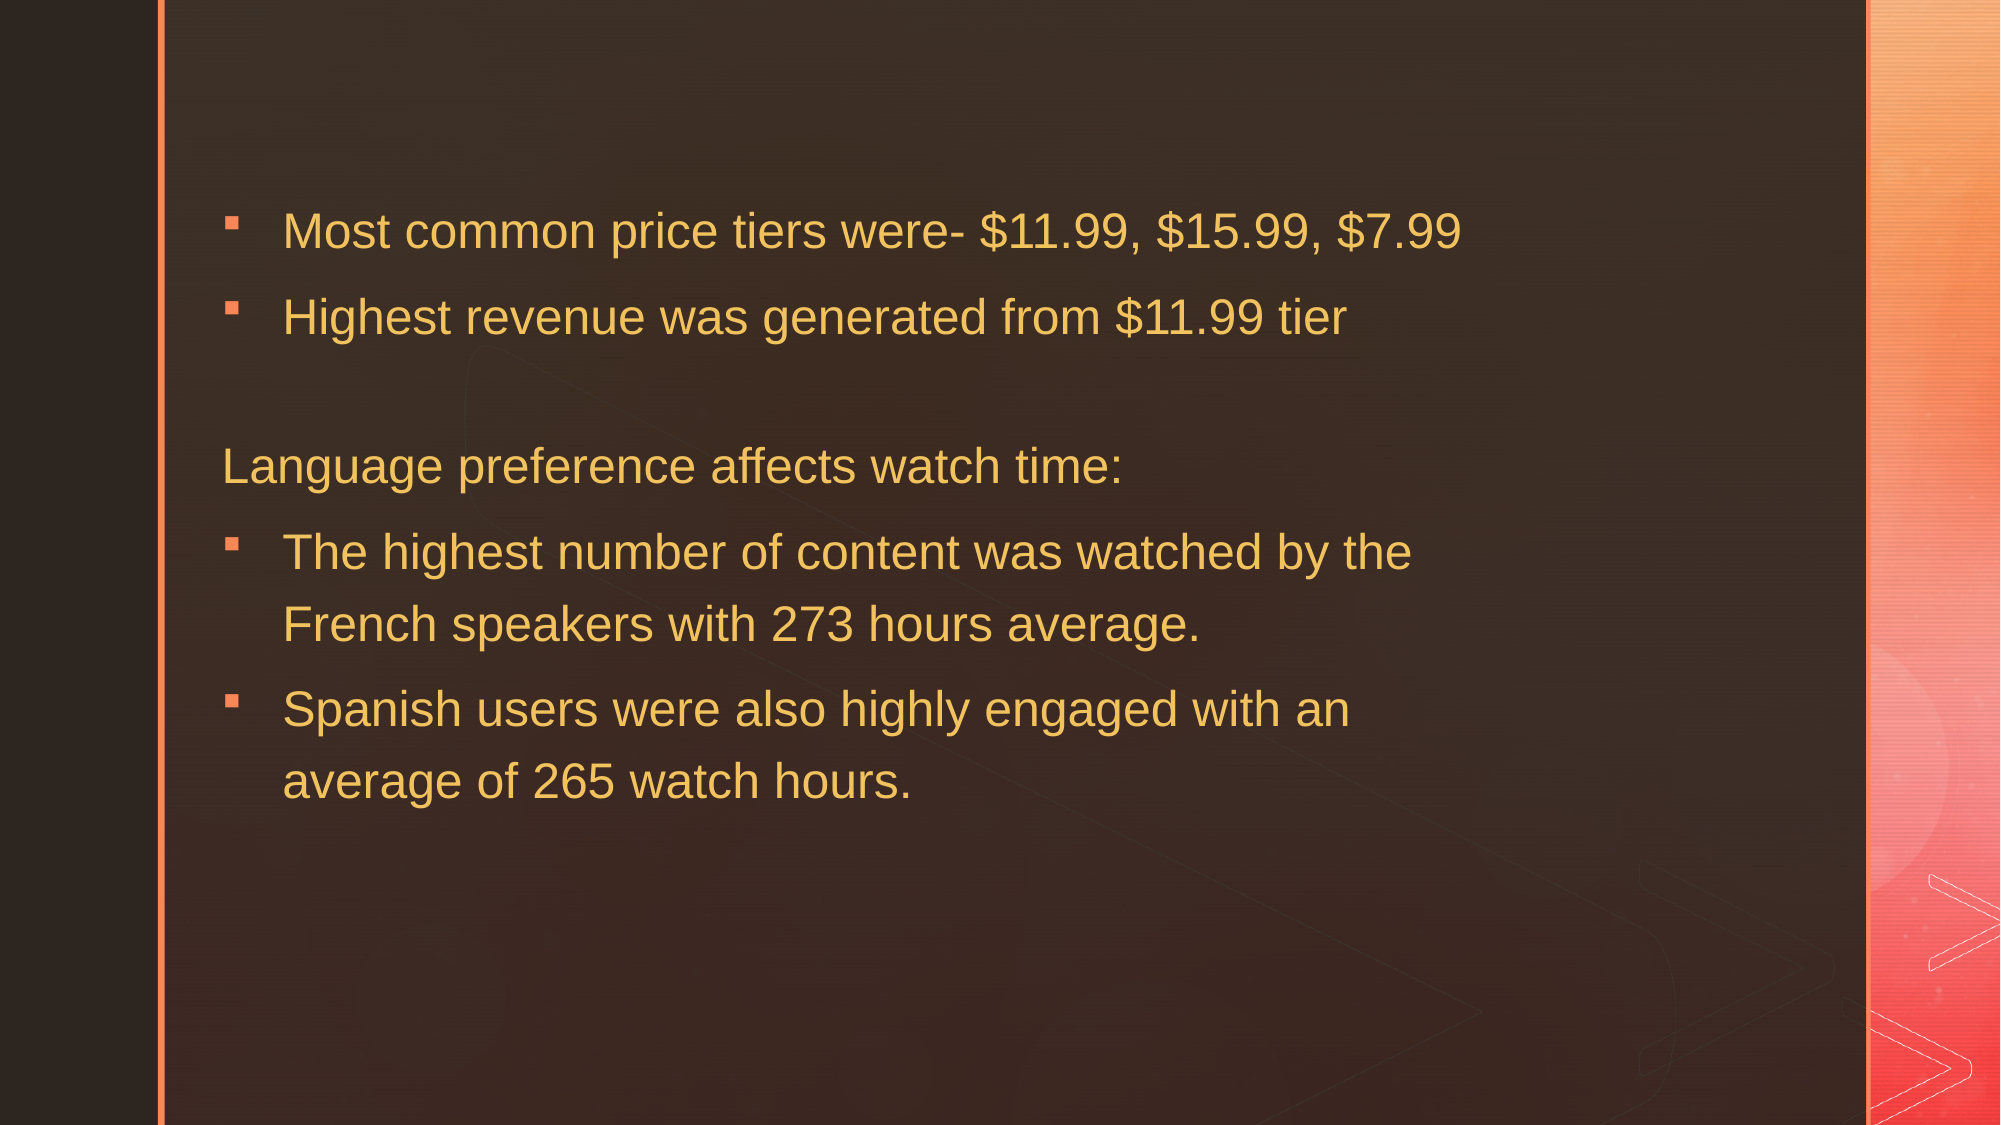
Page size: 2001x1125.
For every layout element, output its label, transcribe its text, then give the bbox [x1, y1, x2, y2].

picture [1871, 0, 2001, 1125]
list Most common price tiers were- $11.99, $15.99, $7.99 Highest revenue was generated from $11.99 tier Language preference affects watch time: The highest number of content was watched by the French speakers with 273 hours average. Spanish users were also highly engaged with an average of 265 watch hours. [205, 178, 1485, 835]
